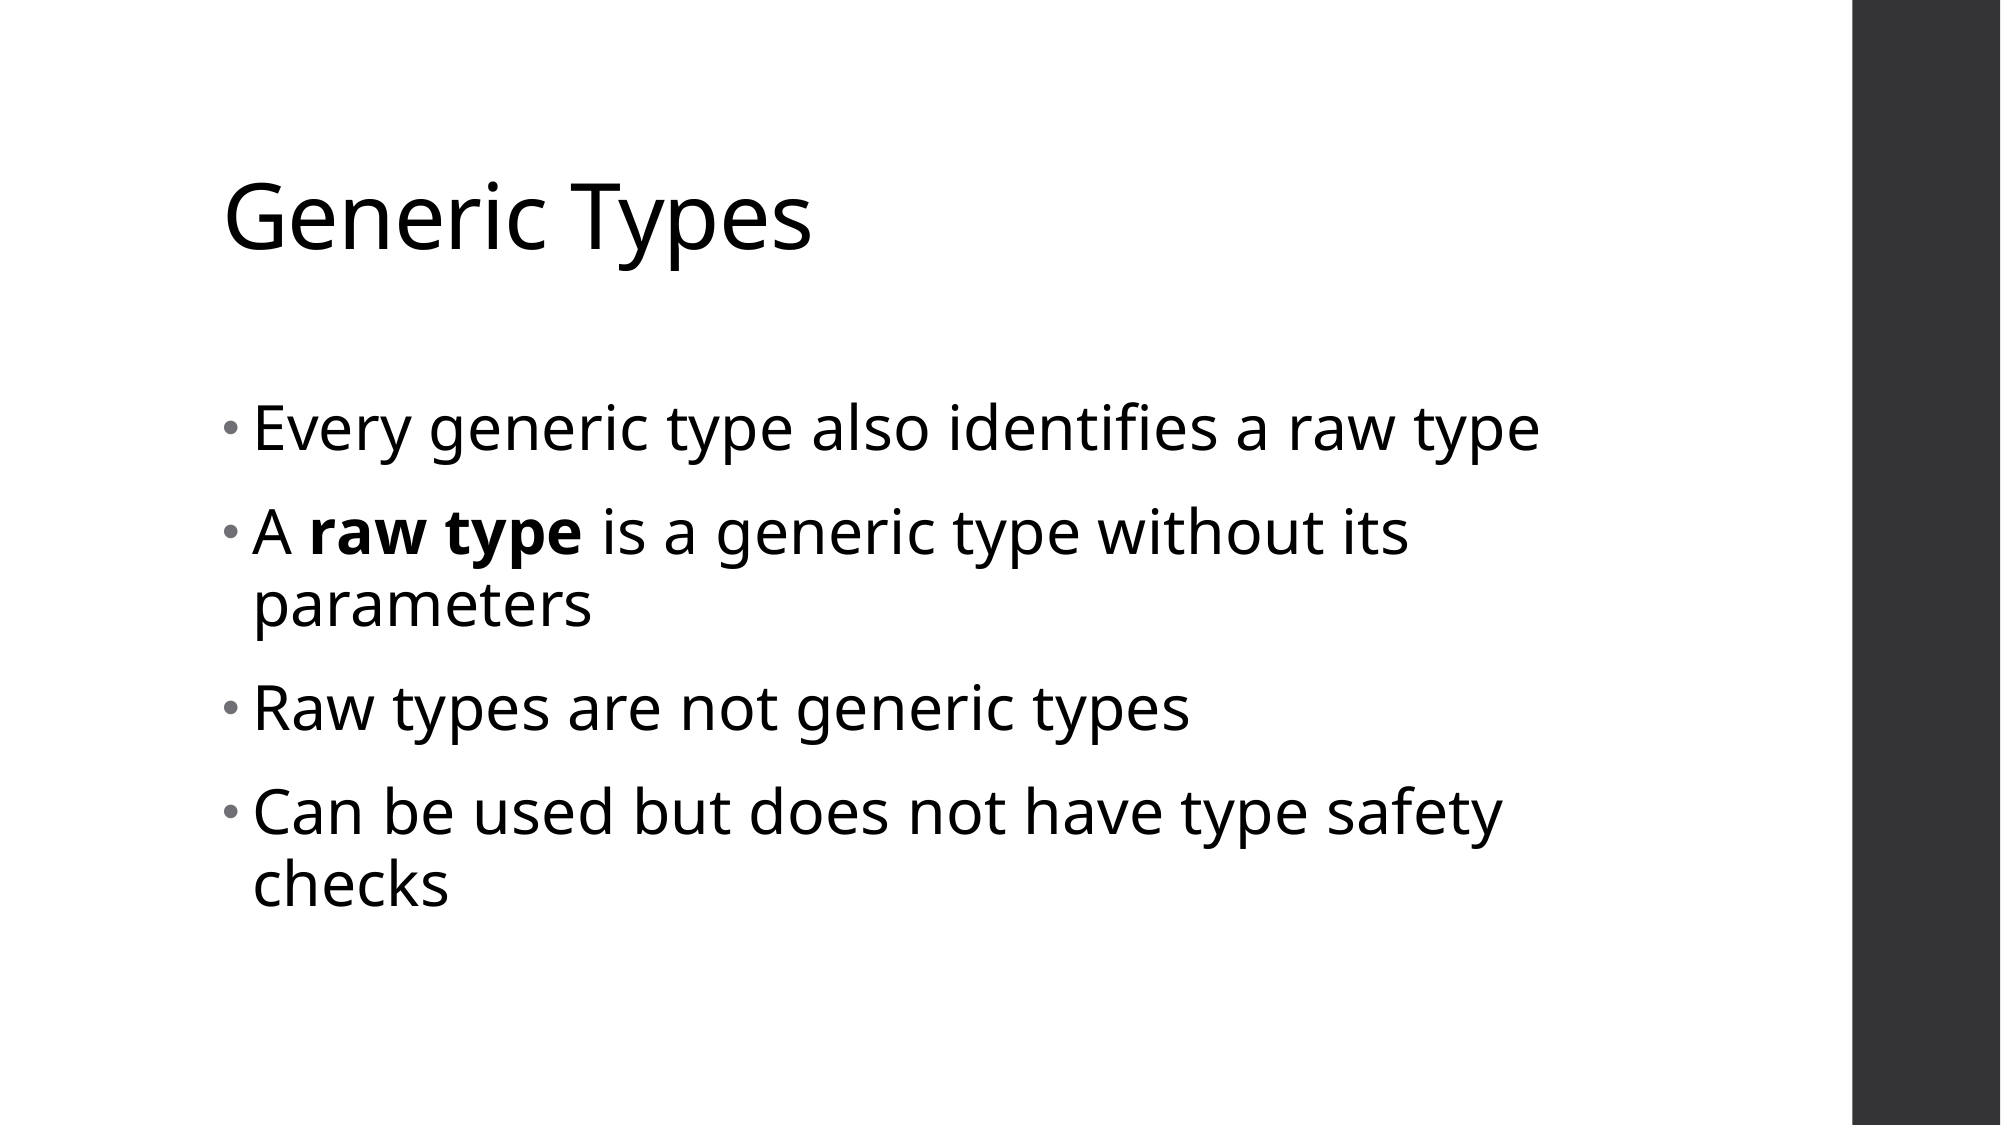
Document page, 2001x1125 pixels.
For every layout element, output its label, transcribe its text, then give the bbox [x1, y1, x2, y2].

title Generic Types [206, 60, 1797, 278]
list Every generic type also identifies a raw type A raw type is a generic type without its parameters Raw types are not generic types Can be used but does not have type safety checks [206, 299, 1617, 1014]
